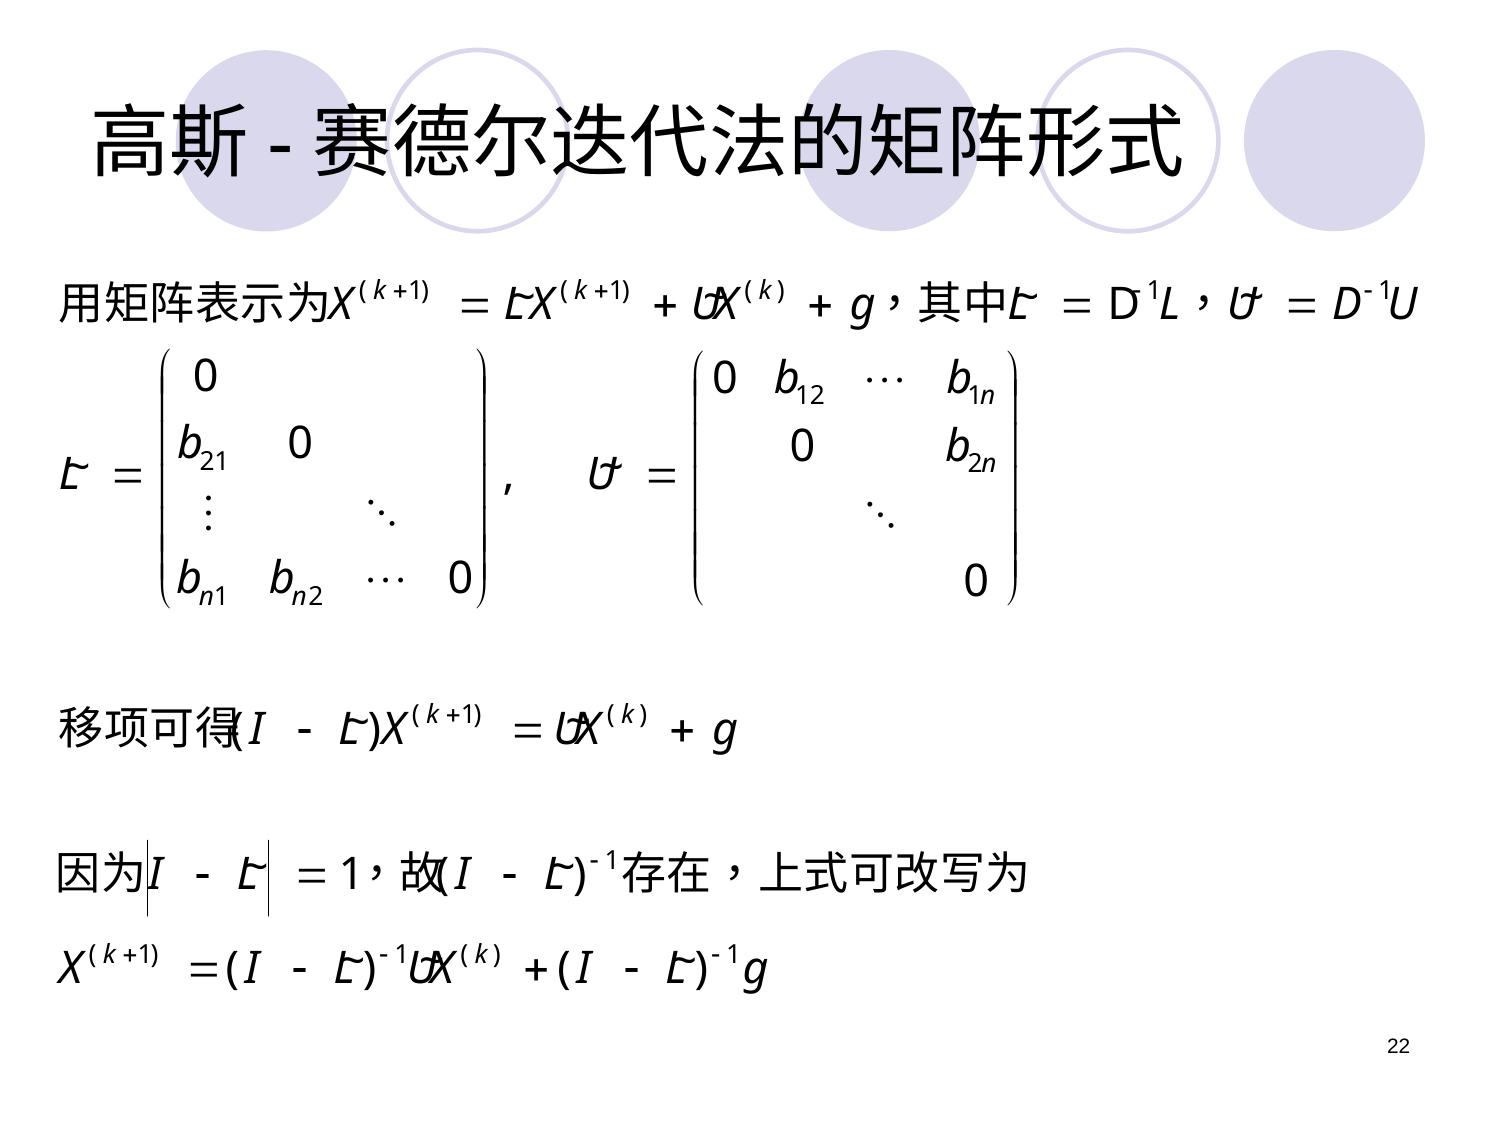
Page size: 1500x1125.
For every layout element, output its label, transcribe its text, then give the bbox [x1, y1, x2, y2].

slide_number 22 [1074, 1024, 1426, 1101]
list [52, 266, 1428, 1000]
title 高斯-赛德尔迭代法的矩阵形式 [75, 45, 1425, 233]
